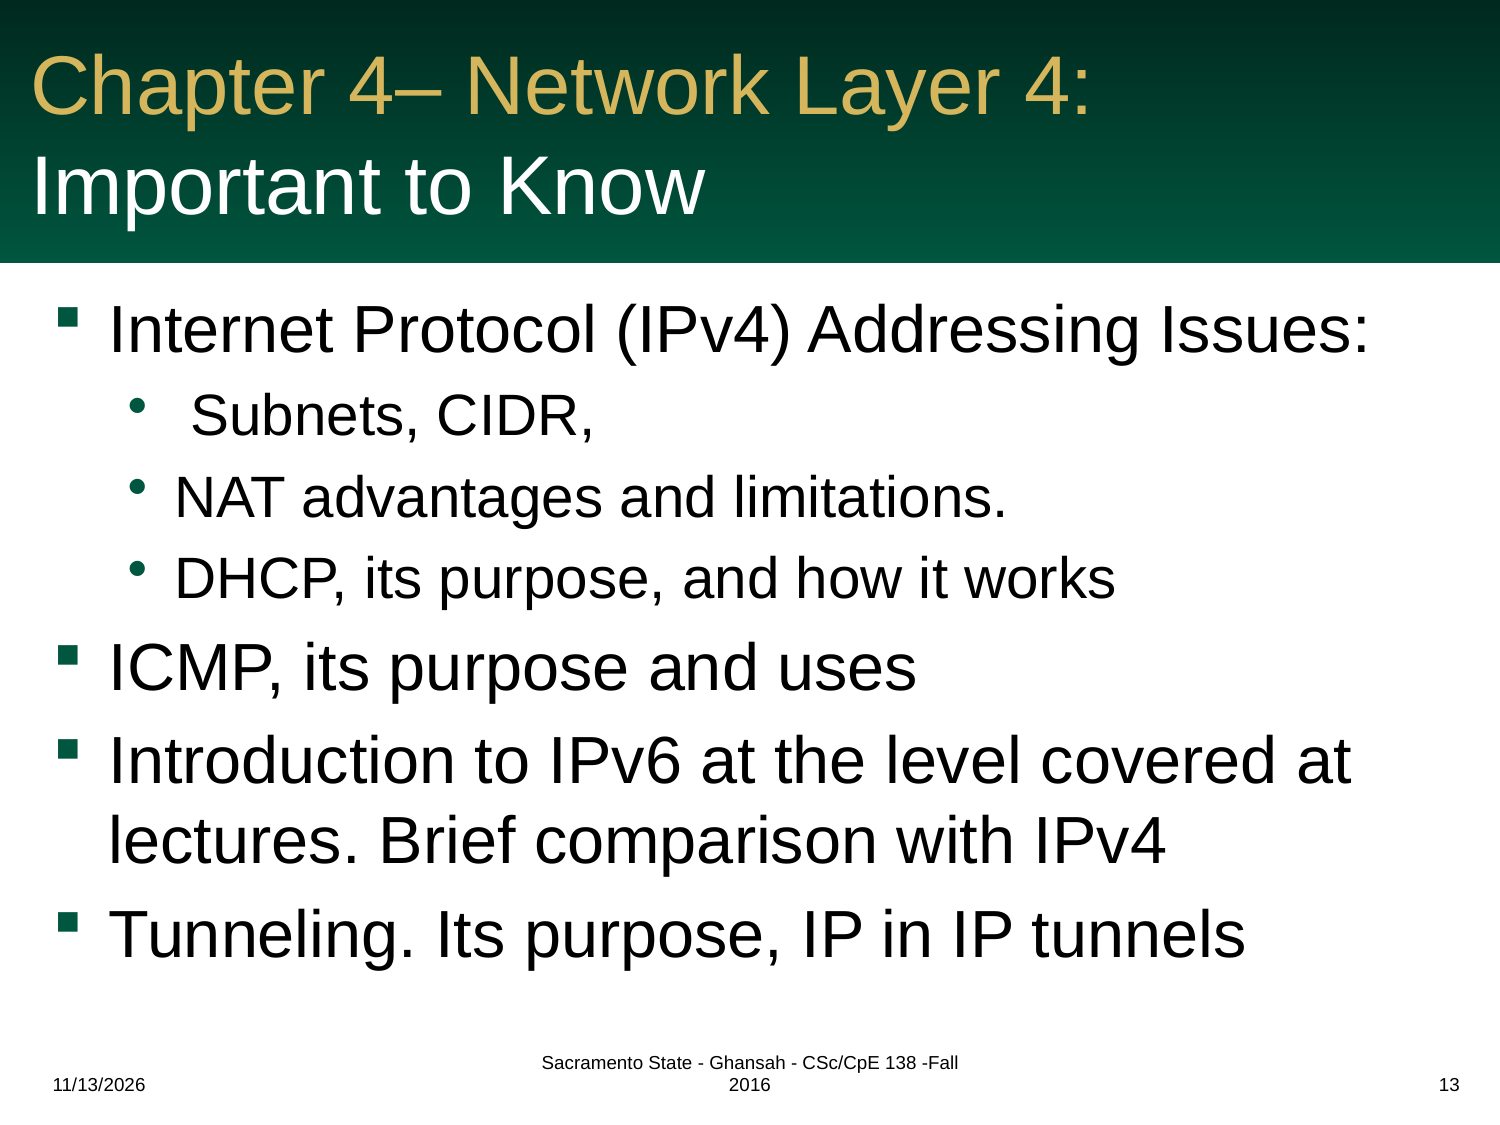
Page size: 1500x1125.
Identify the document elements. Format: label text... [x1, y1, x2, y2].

slide_number 13 [1125, 1050, 1475, 1104]
title Chapter 4– Network Layer 4: Important to Know [0, 0, 1500, 263]
footer Sacramento State - Ghansah - CSc/CpE 138 -Fall 2016 [512, 1050, 988, 1104]
list Internet Protocol (IPv4) Addressing Issues: Subnets, CIDR, NAT advantages and limitations. DHCP, its purpose, and how it works ICMP, its purpose and uses Introduction to IPv6 at the level covered at lectures. Brief comparison with IPv4 Tunneling. Its purpose, IP in IP tunnels [37, 299, 1463, 1050]
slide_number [37, 1050, 388, 1104]
